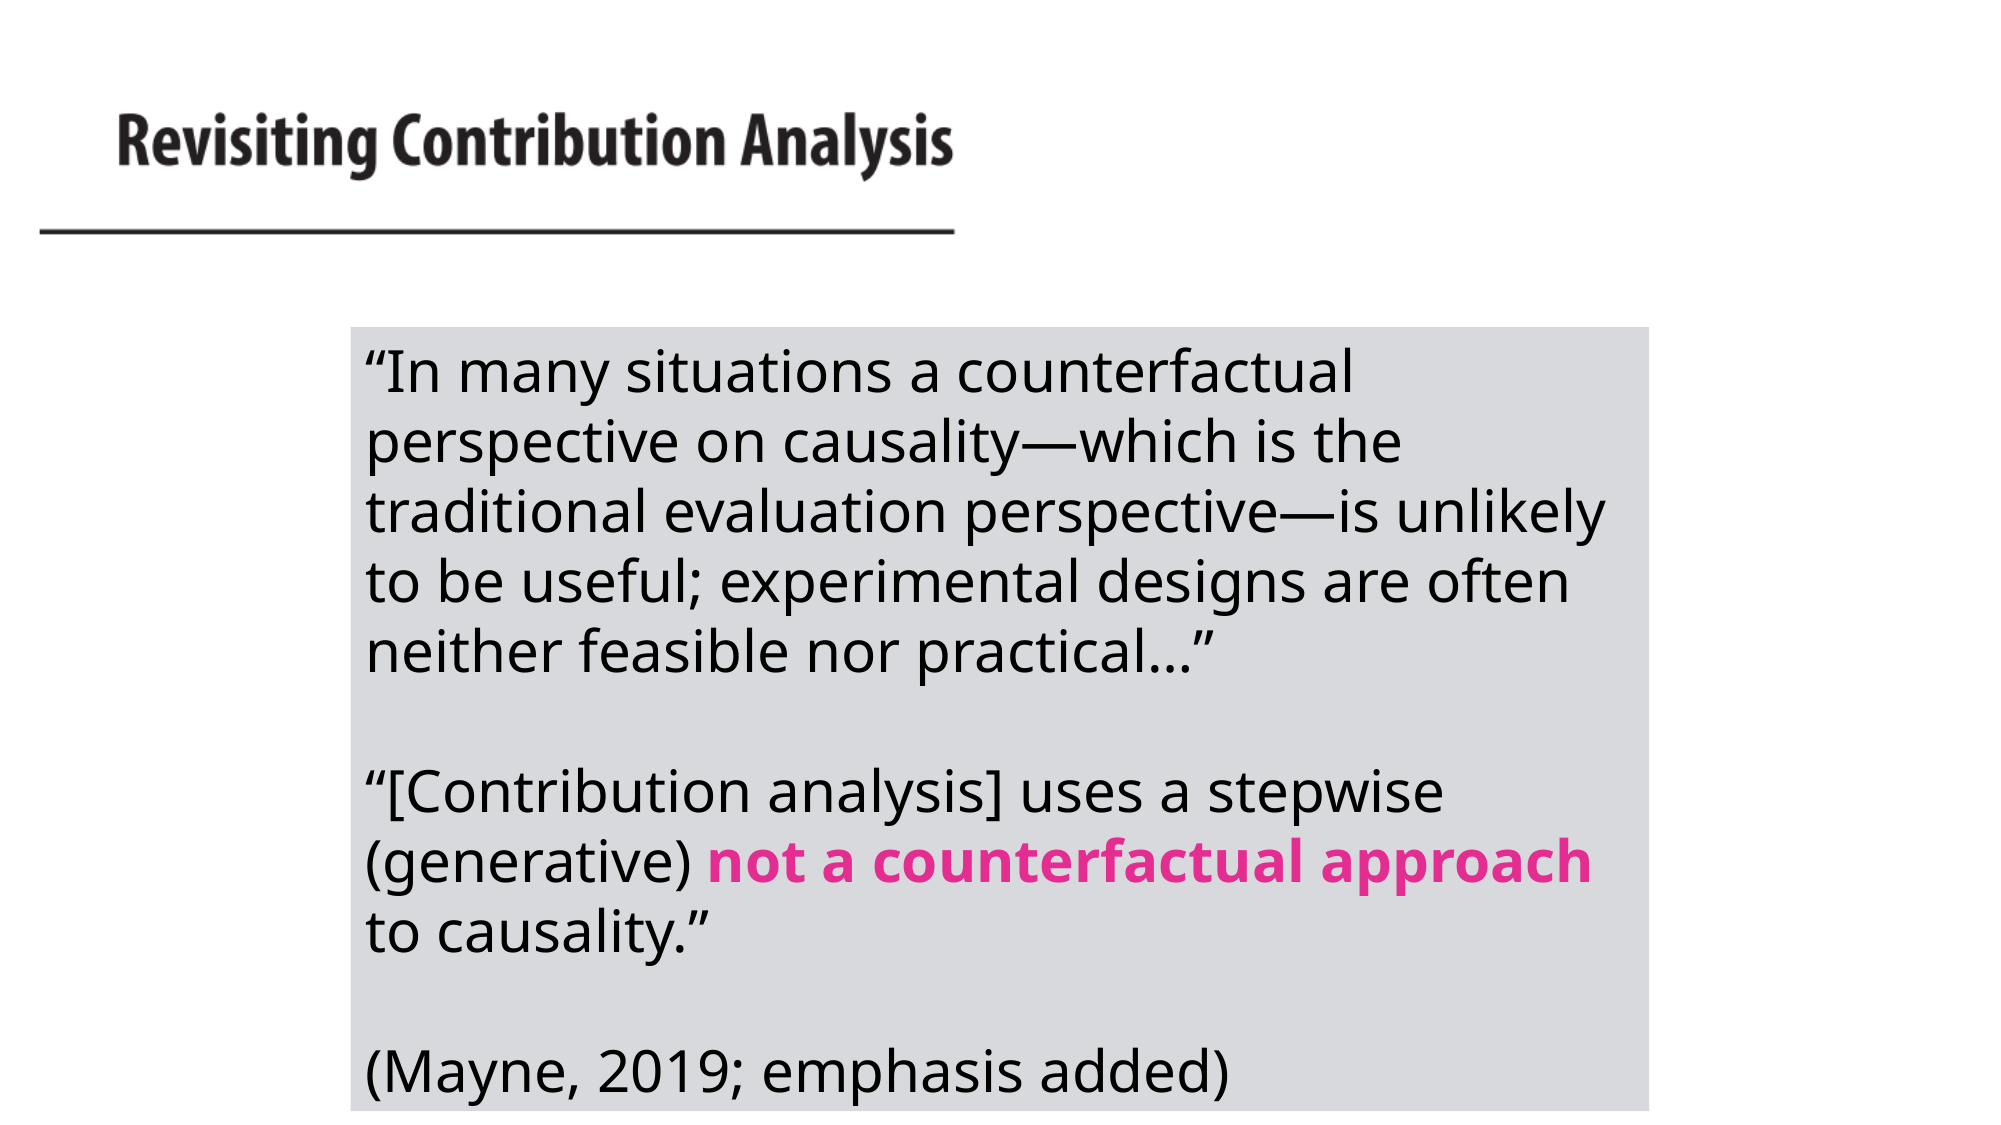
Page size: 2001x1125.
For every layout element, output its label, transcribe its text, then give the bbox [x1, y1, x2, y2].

picture [39, 29, 977, 265]
text_box “In many situations a counterfactual perspective on causality—which is the traditional evaluation perspective—is unlikely to be useful; experimental designs are often neither feasible nor practical…” “[Contribution analysis] uses a stepwise (generative) not a counterfactual approach to causality.” (Mayne, 2019; emphasis added) [350, 326, 1650, 1112]
